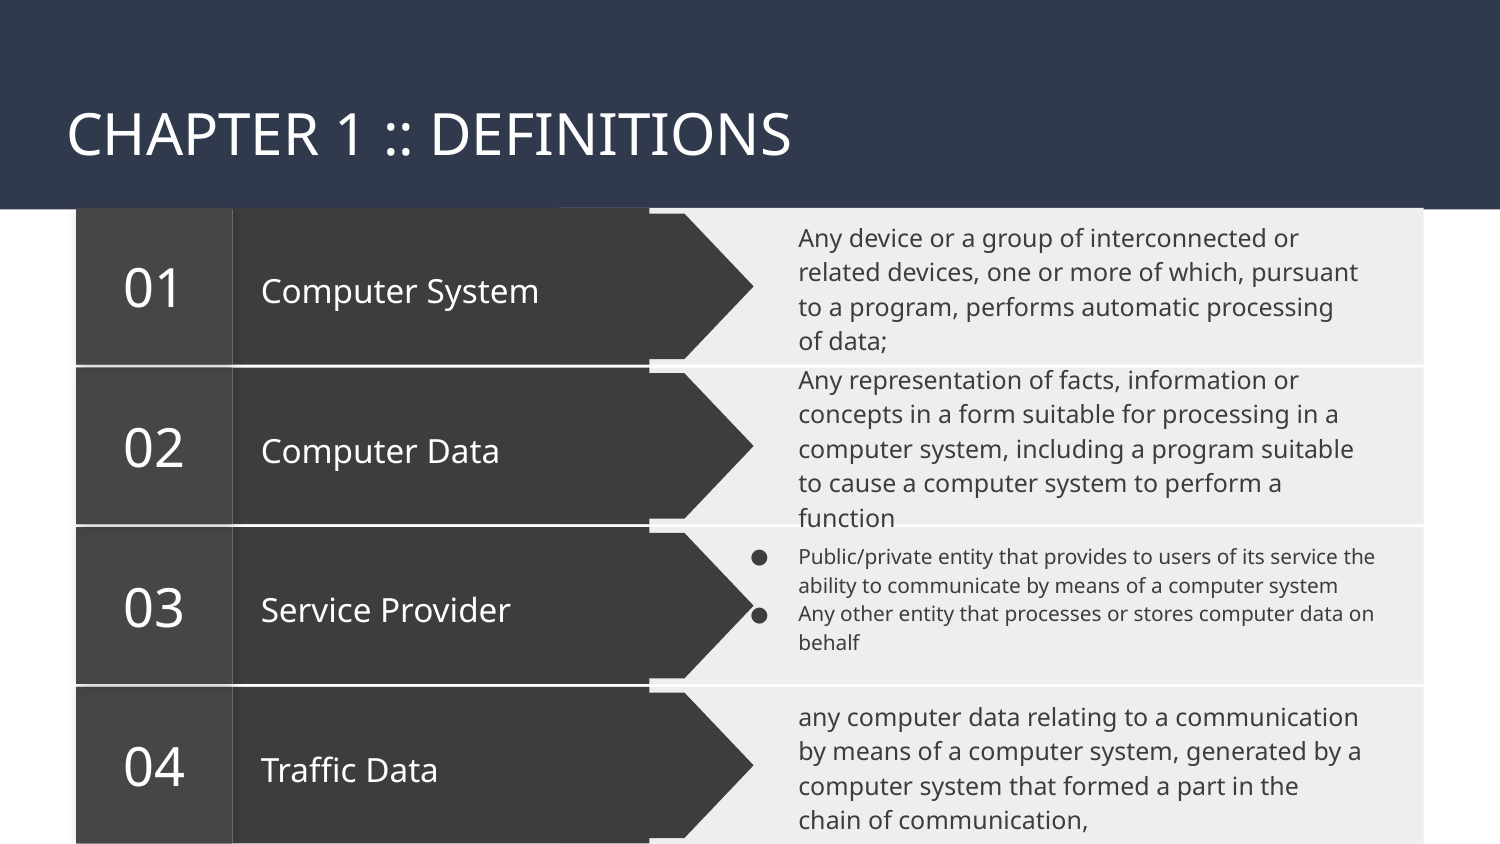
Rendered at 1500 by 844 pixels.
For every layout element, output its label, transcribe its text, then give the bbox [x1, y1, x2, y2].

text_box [75, 531, 1424, 685]
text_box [75, 691, 1424, 844]
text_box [75, 373, 1424, 525]
title CHAPTER 1 :: DEFINITIONS [51, 82, 1449, 185]
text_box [75, 207, 1424, 365]
